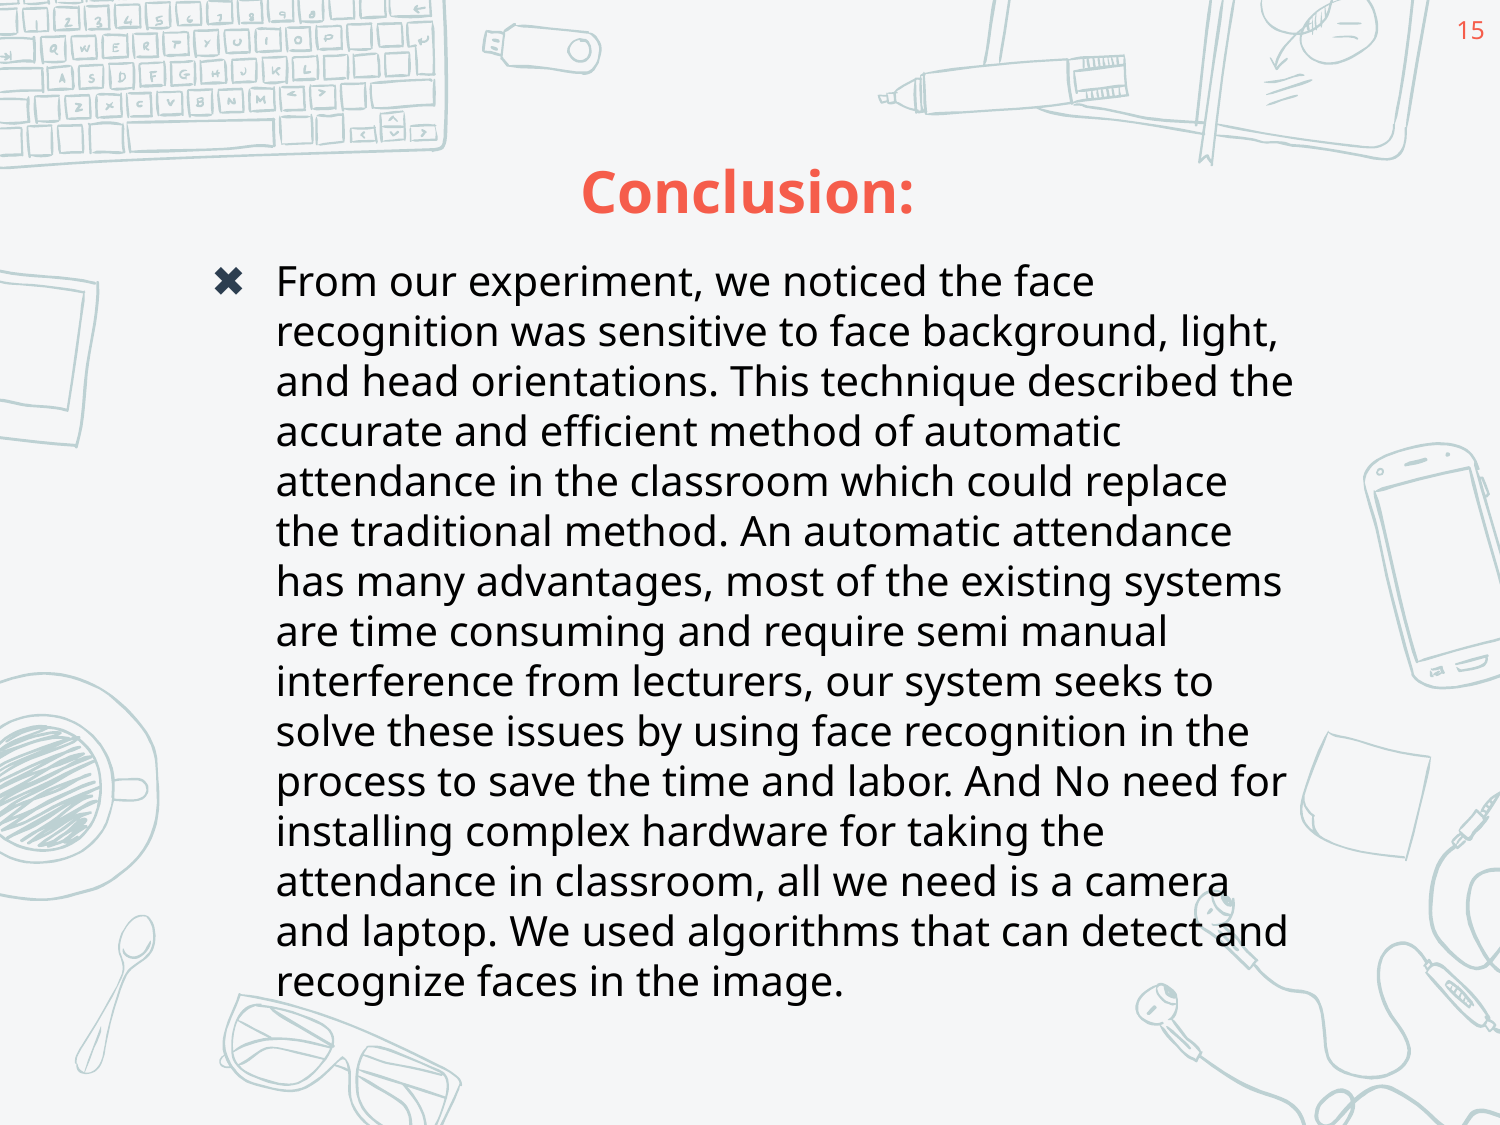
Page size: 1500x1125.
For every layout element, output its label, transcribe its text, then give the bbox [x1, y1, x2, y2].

title Conclusion: [183, 112, 1313, 240]
slide_number 15 [1435, 0, 1500, 71]
list From our experiment, we noticed the face recognition was sensitive to face background, light, and head orientations. This technique described the accurate and efficient method of automatic attendance in the classroom which could replace the traditional method. An automatic attendance has many advantages, most of the existing systems are time consuming and require semi manual interference from lecturers, our system seeks to solve these issues by using face recognition in the process to save the time and labor. And No need for installing complex hardware for taking the attendance in classroom, all we need is a camera and laptop. We used algorithms that can detect and recognize faces in the image. [185, 239, 1315, 1088]
